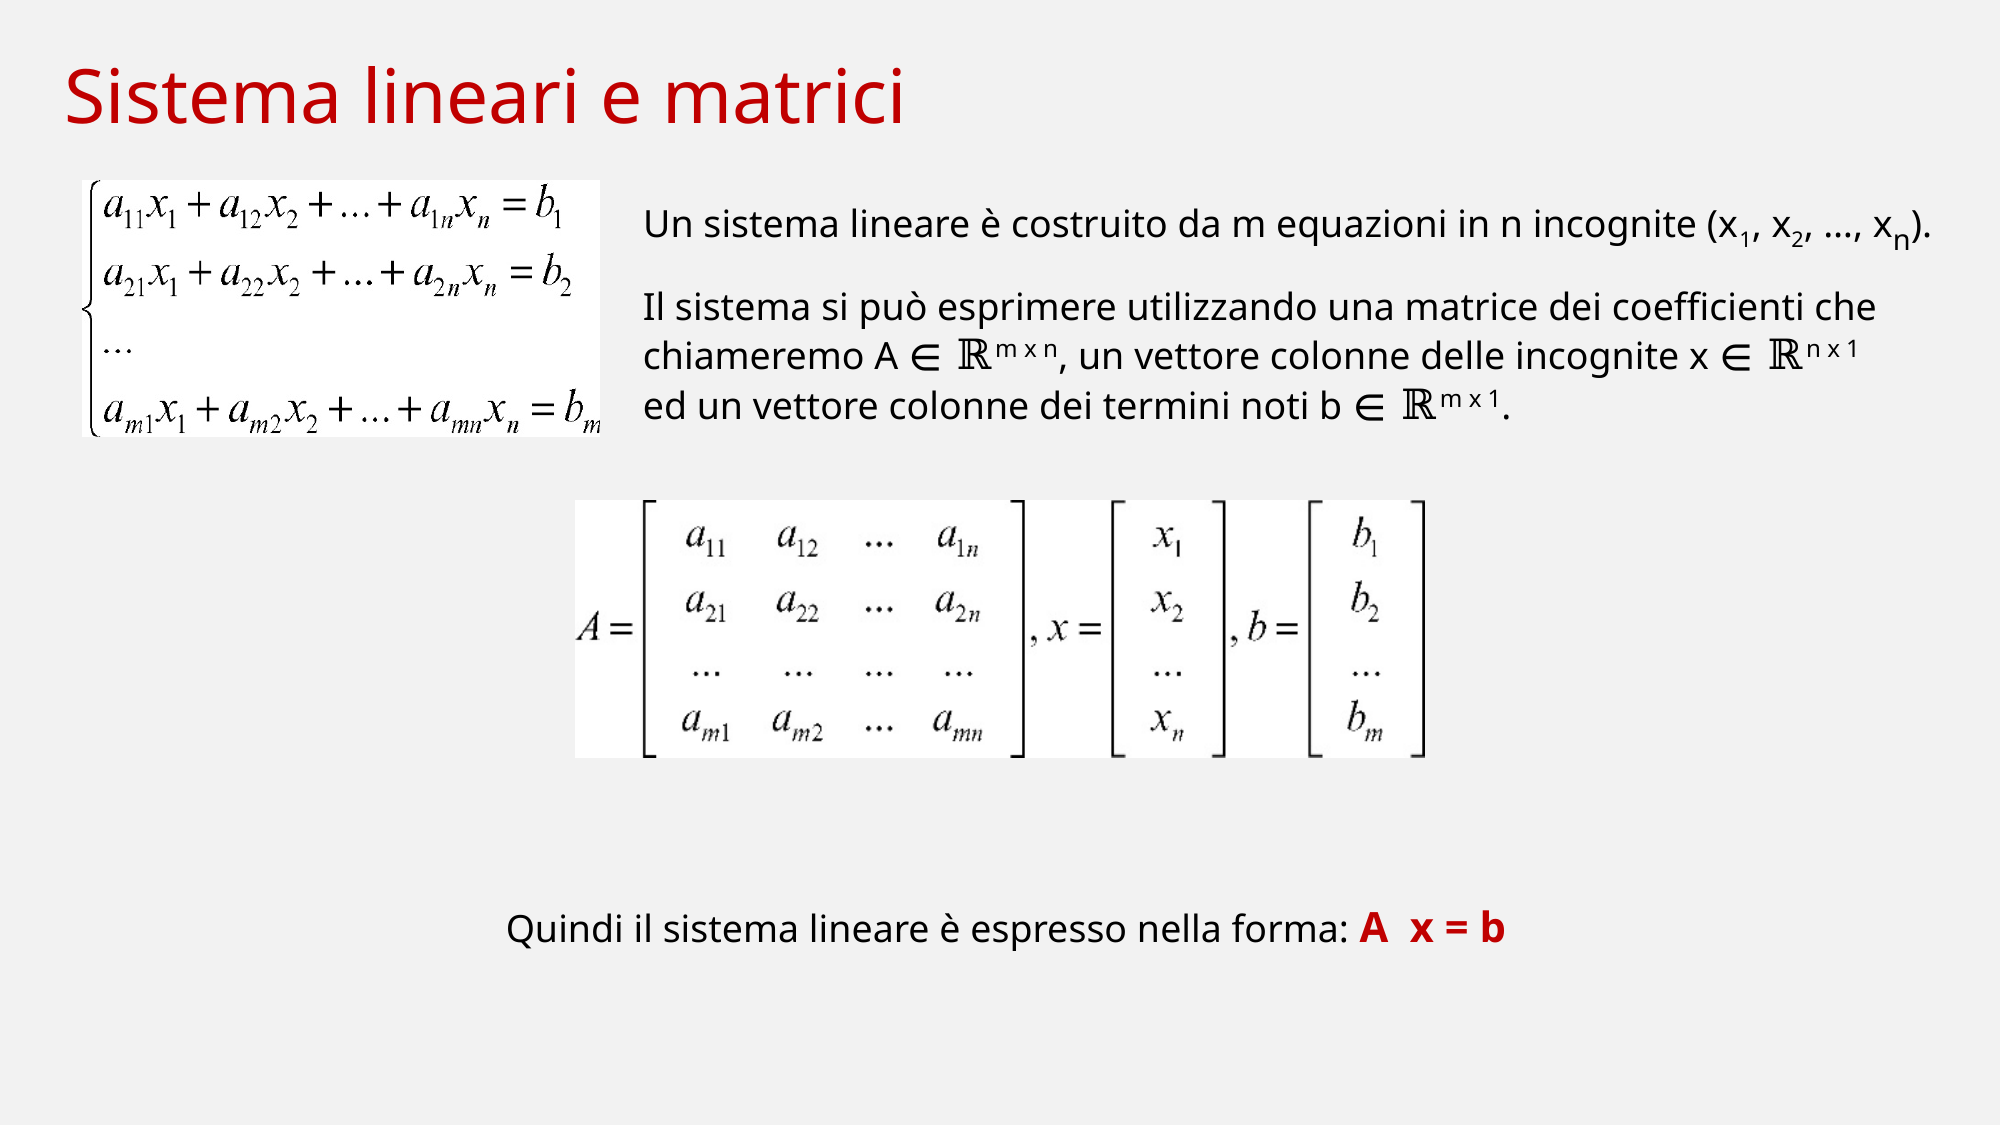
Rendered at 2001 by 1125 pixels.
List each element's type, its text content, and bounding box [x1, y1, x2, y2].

picture [82, 180, 600, 437]
text_box Sistema lineari e matrici [50, 41, 1950, 147]
picture [574, 500, 1425, 758]
text_box Un sistema lineare è costruito da m equazioni in n incognite (x1, x2, …, xn). [628, 180, 1977, 309]
text_box Il sistema si può esprimere utilizzando una matrice dei coefficienti che chiameremo A ∈ ℝm x n, un vettore colonne delle incognite x ∈ ℝn x 1 ed un vettore colonne dei termini noti b ∈ ℝm x 1. [628, 275, 1898, 436]
